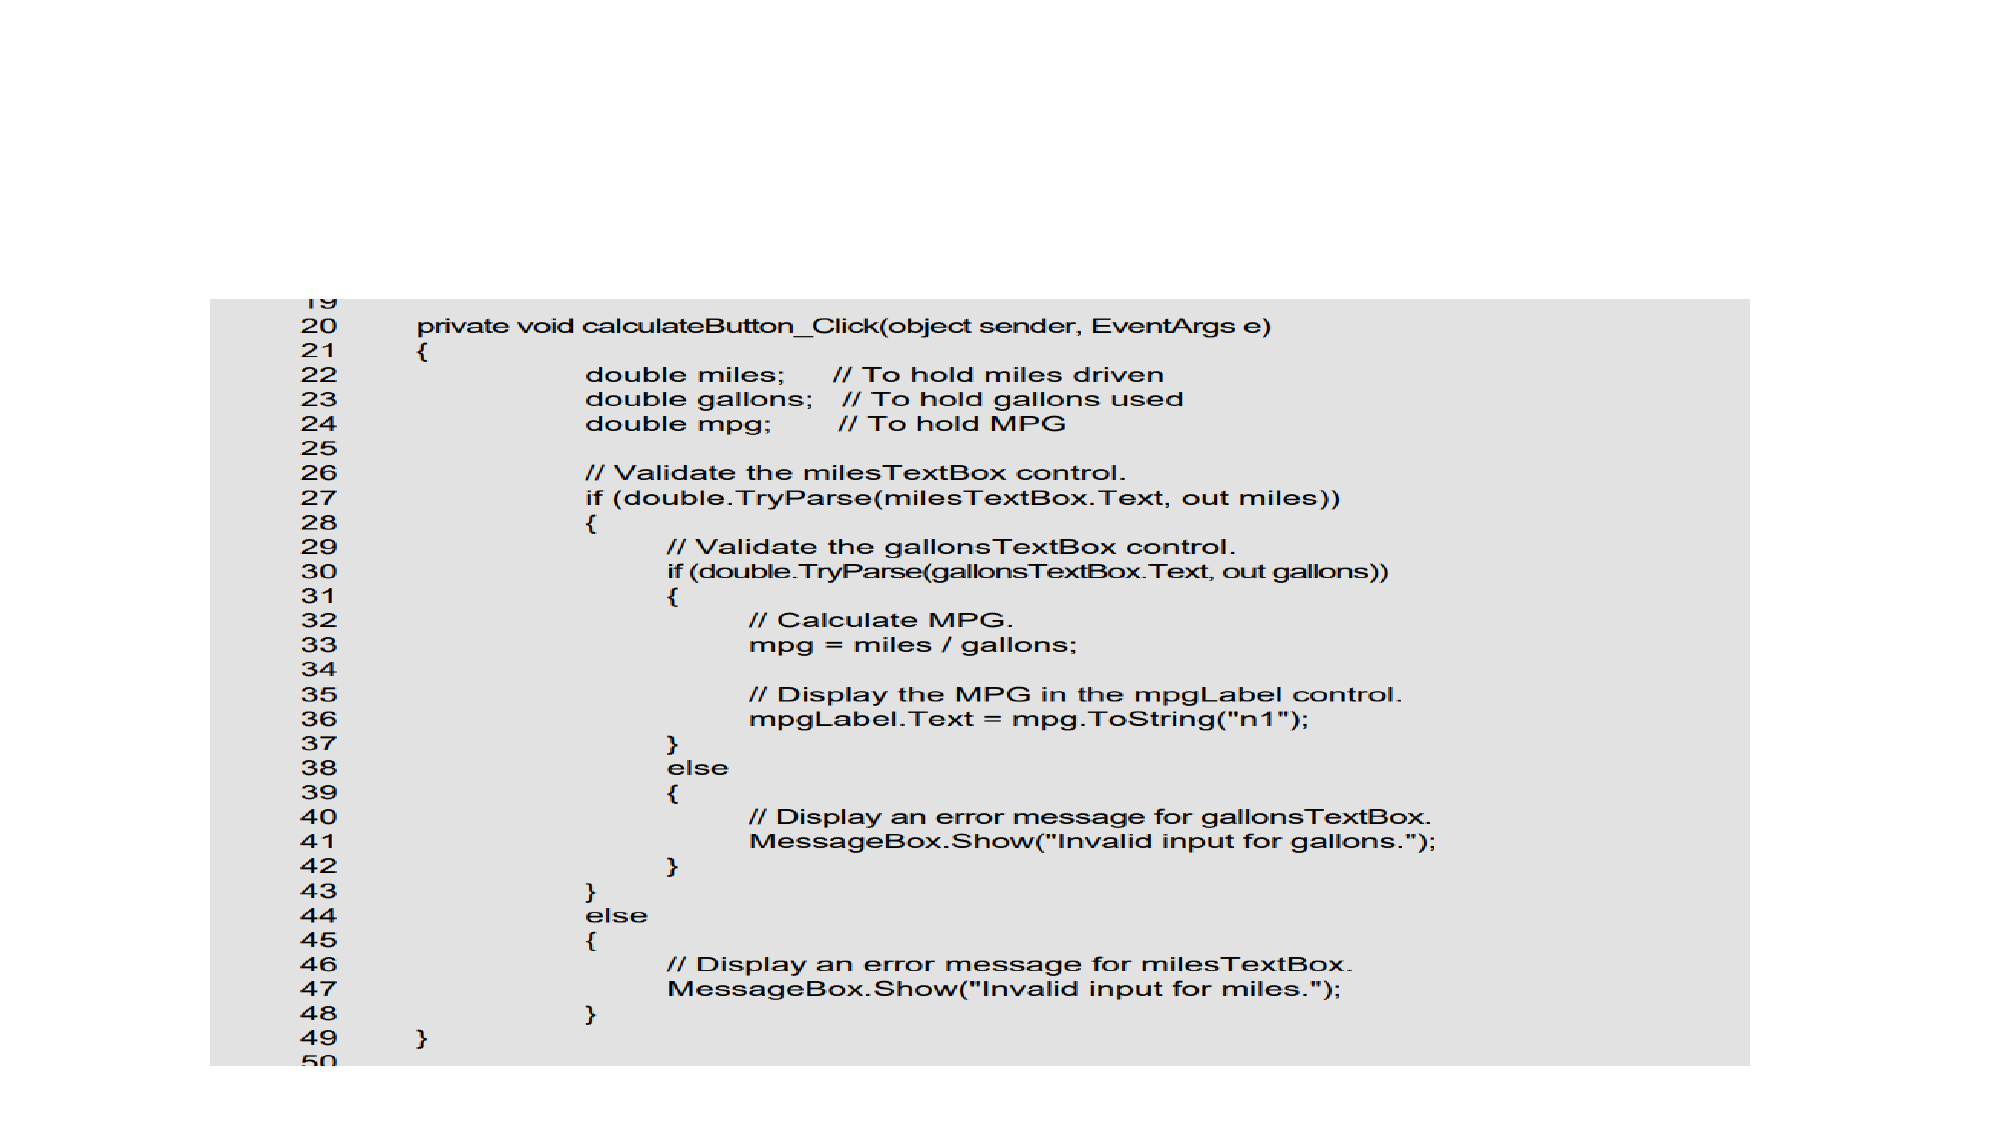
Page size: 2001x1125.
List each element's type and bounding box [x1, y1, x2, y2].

list [197, 299, 1773, 1066]
